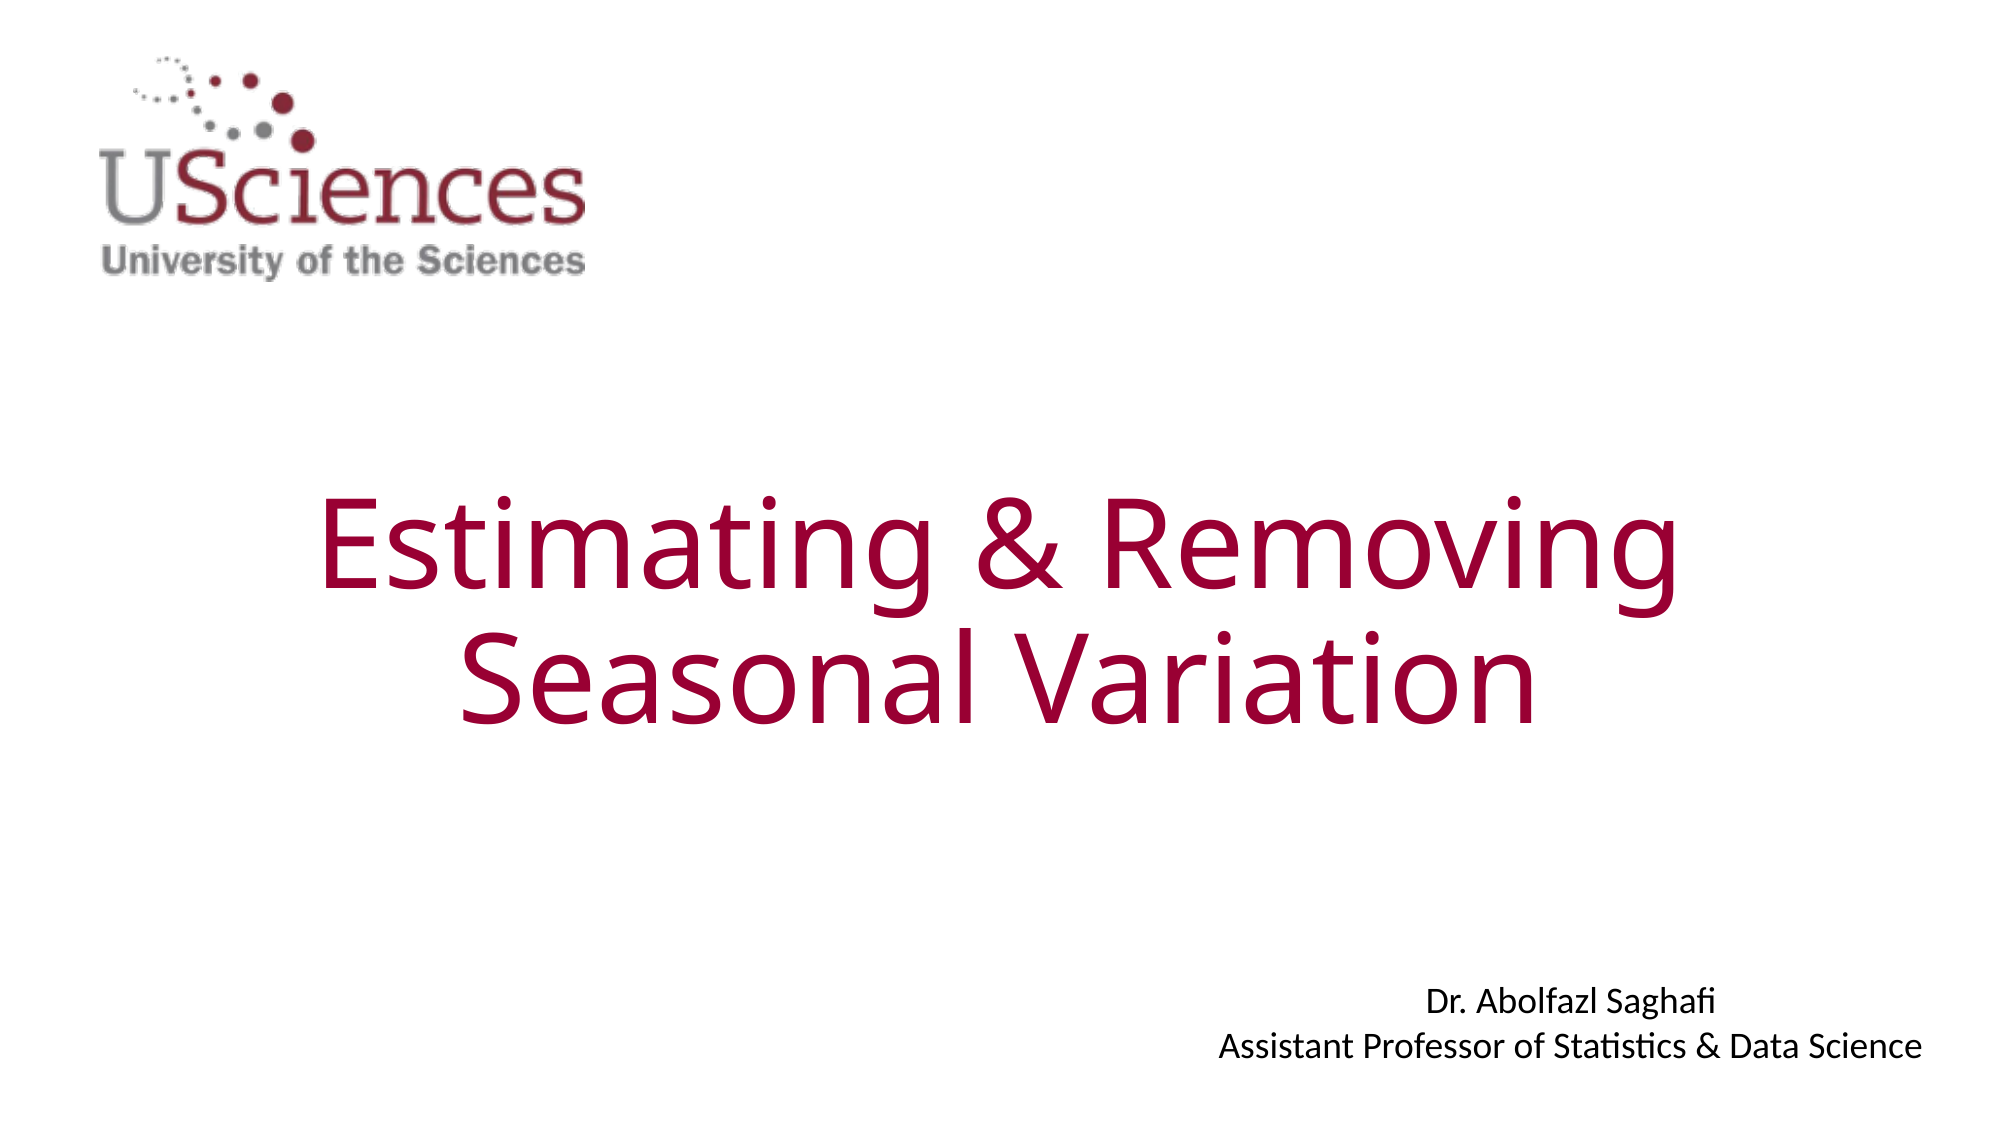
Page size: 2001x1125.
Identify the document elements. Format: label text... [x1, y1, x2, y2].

picture [99, 56, 585, 282]
title Estimating & Removing Seasonal Variation [249, 366, 1750, 759]
text_box Dr. Abolfazl Saghafi Assistant Professor of Statistics & Data Science [1203, 968, 1939, 1074]
